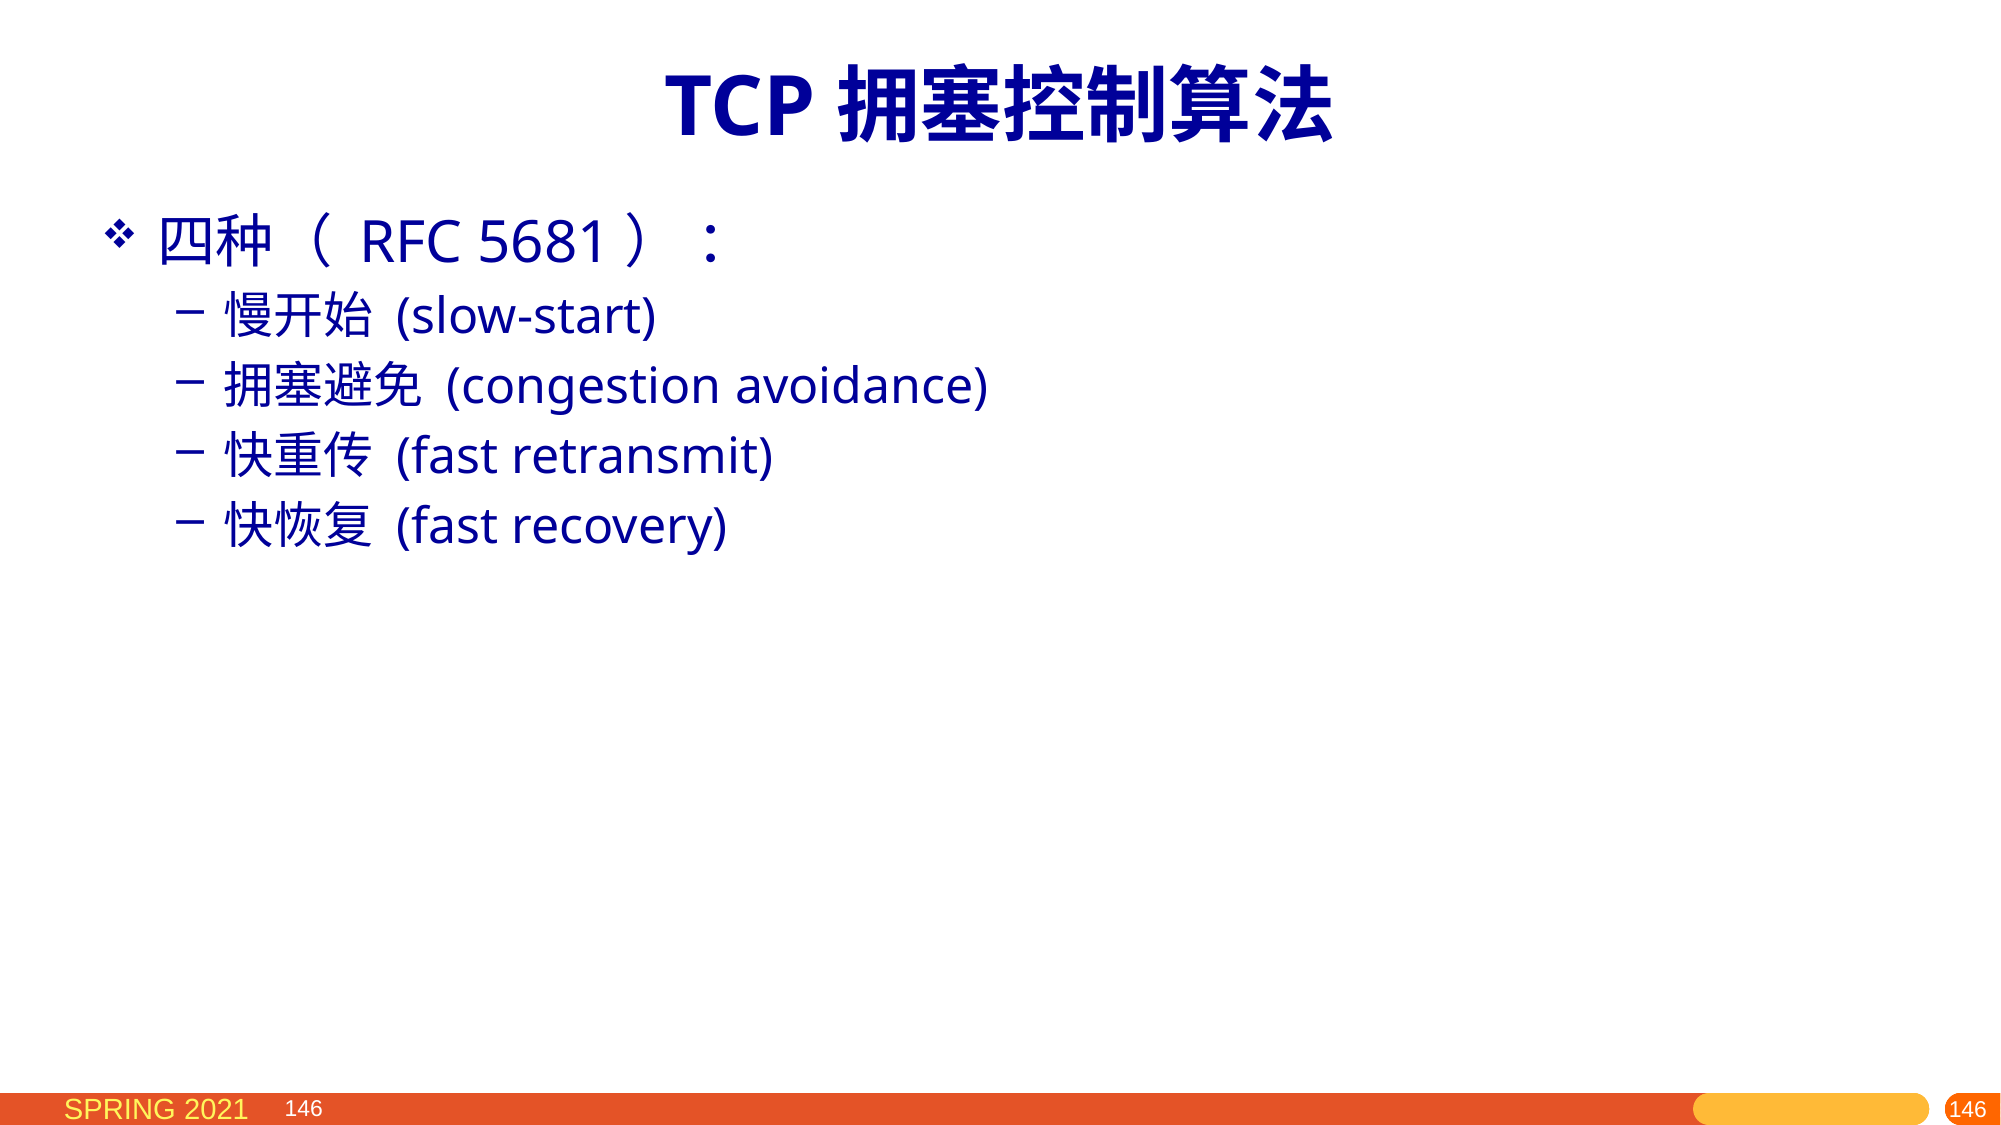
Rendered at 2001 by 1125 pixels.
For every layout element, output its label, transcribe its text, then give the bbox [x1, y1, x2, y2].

list 四种（ RFC 5681） ： 慢开始 (slow-start) 拥塞避免 (congestion avoidance) 快重传 (fast retransmit) 快恢复 (fast recovery) [86, 196, 1914, 1035]
title TCP拥塞控制算法 [86, 42, 1914, 161]
